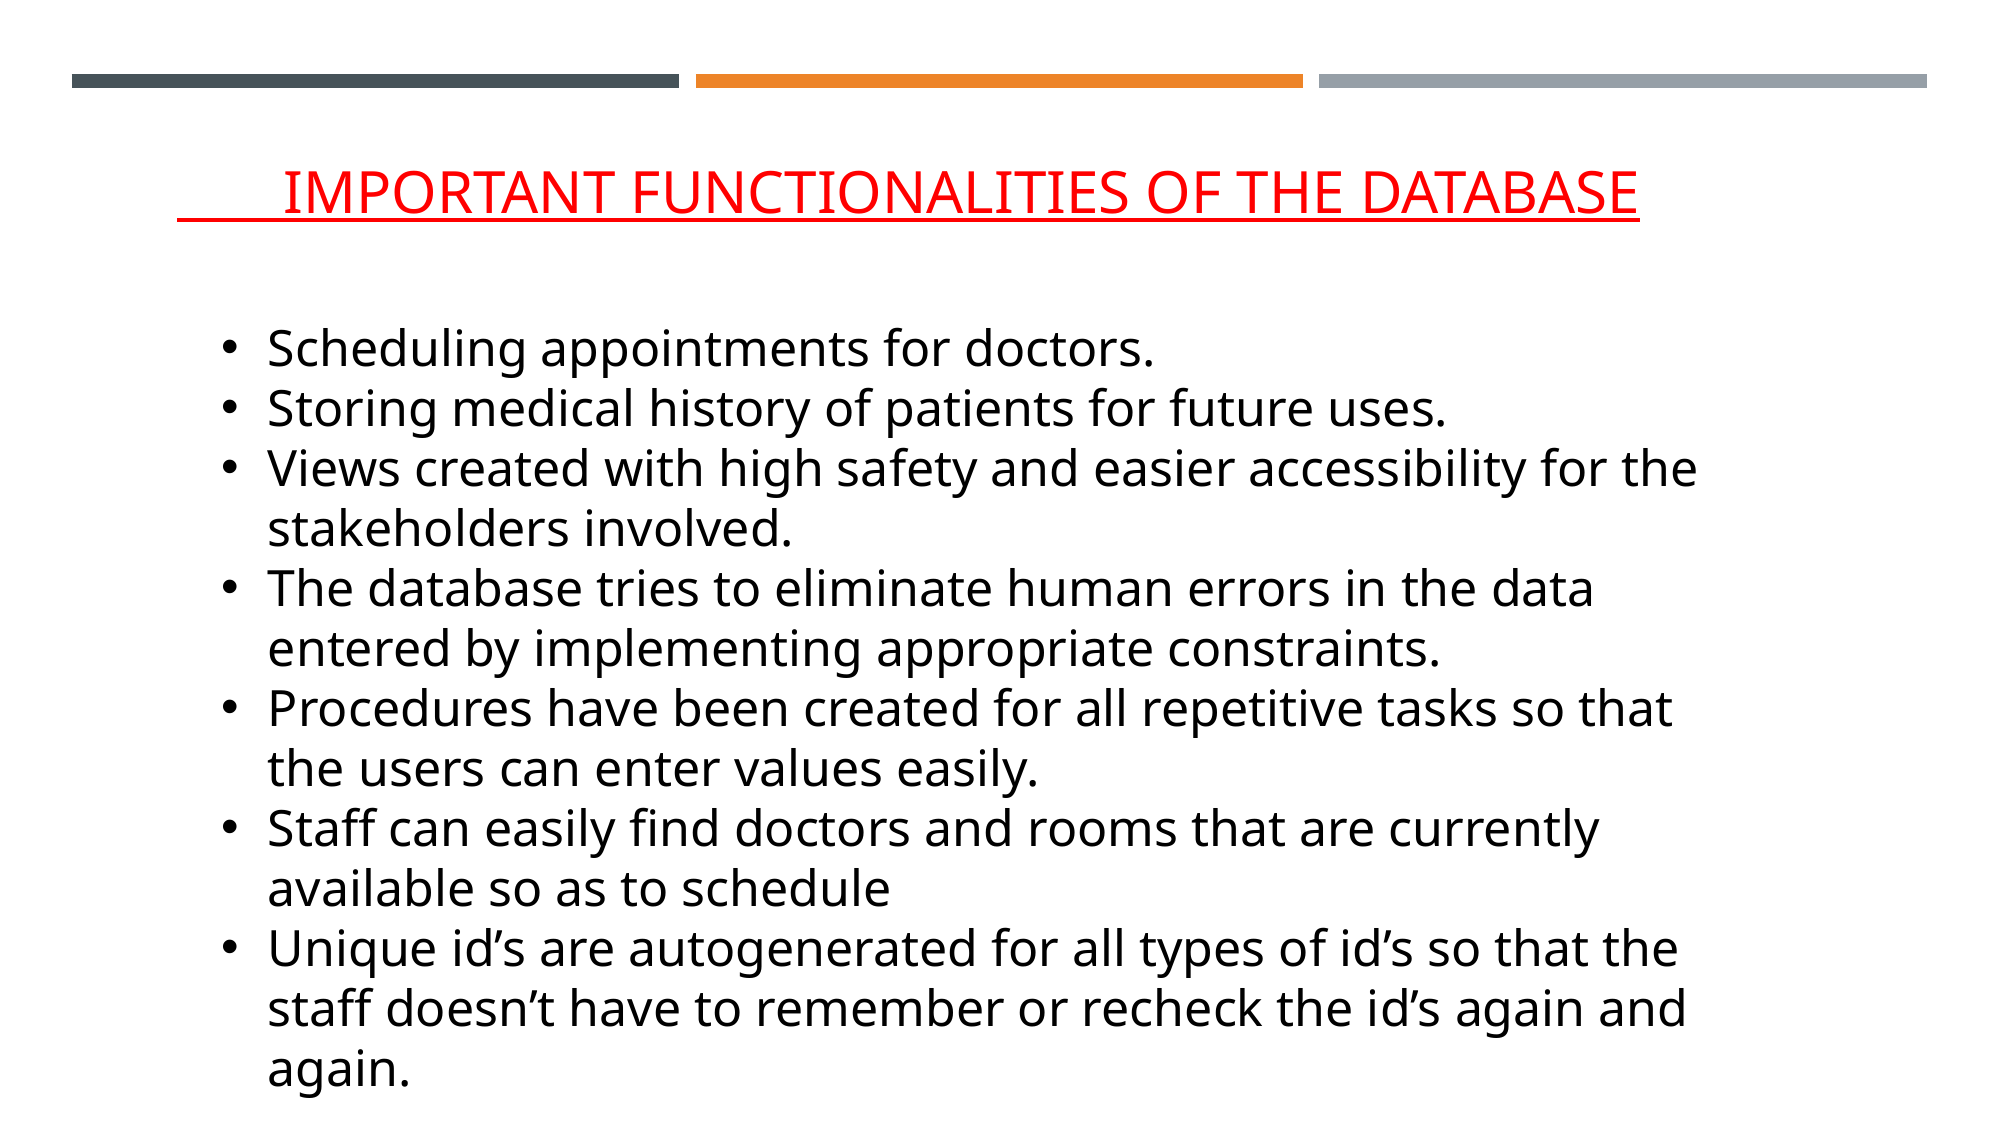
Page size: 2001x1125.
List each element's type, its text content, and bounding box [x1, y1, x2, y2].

text_box Scheduling appointments for doctors. Storing medical history of patients for future uses. Views created with high safety and easier accessibility for the stakeholders involved. The database tries to eliminate human errors in the data entered by implementing appropriate constraints. Procedures have been created for all repetitive tasks so that the users can enter values easily. Staff can easily find doctors and rooms that are currently available so as to schedule Unique id’s are autogenerated for all types of id’s so that the staff doesn’t have to remember or recheck the id’s again and again. [206, 308, 1762, 1125]
text_box IMPORTANT FUNCTIONALITIES OF THE DATABASE [162, 147, 1858, 233]
